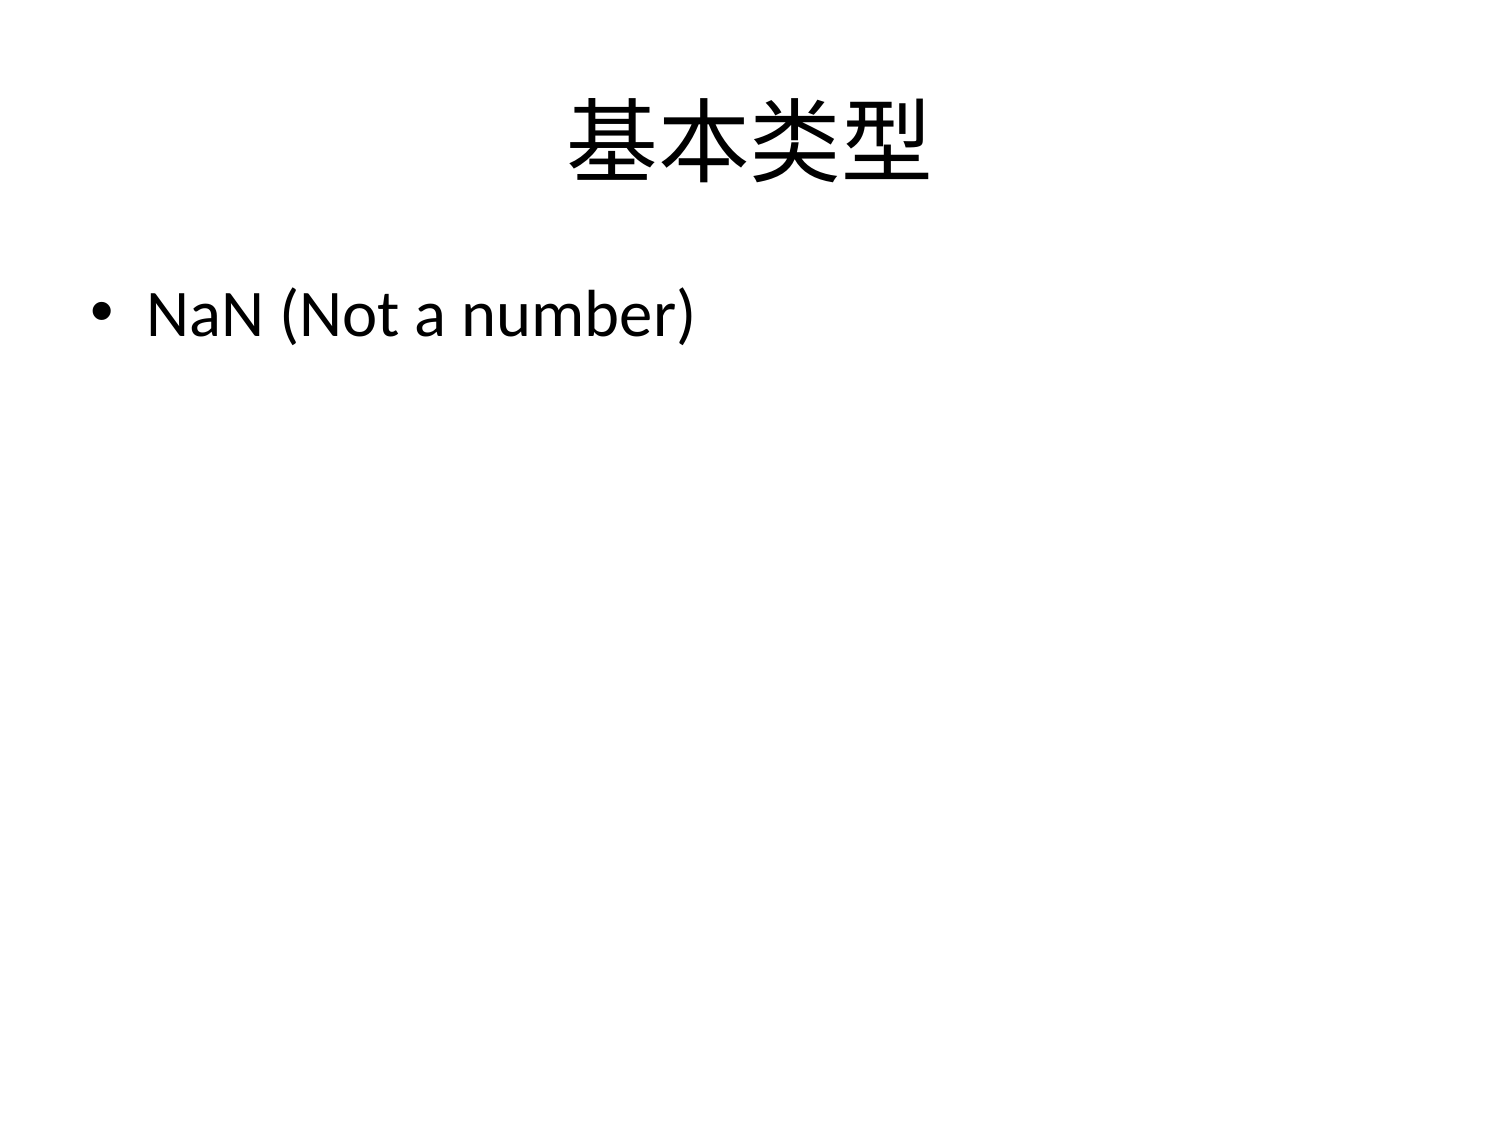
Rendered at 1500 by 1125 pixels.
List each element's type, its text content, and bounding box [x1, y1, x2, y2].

title 基本类型 [75, 45, 1425, 233]
list NaN (Not a number) [75, 262, 1425, 1005]
